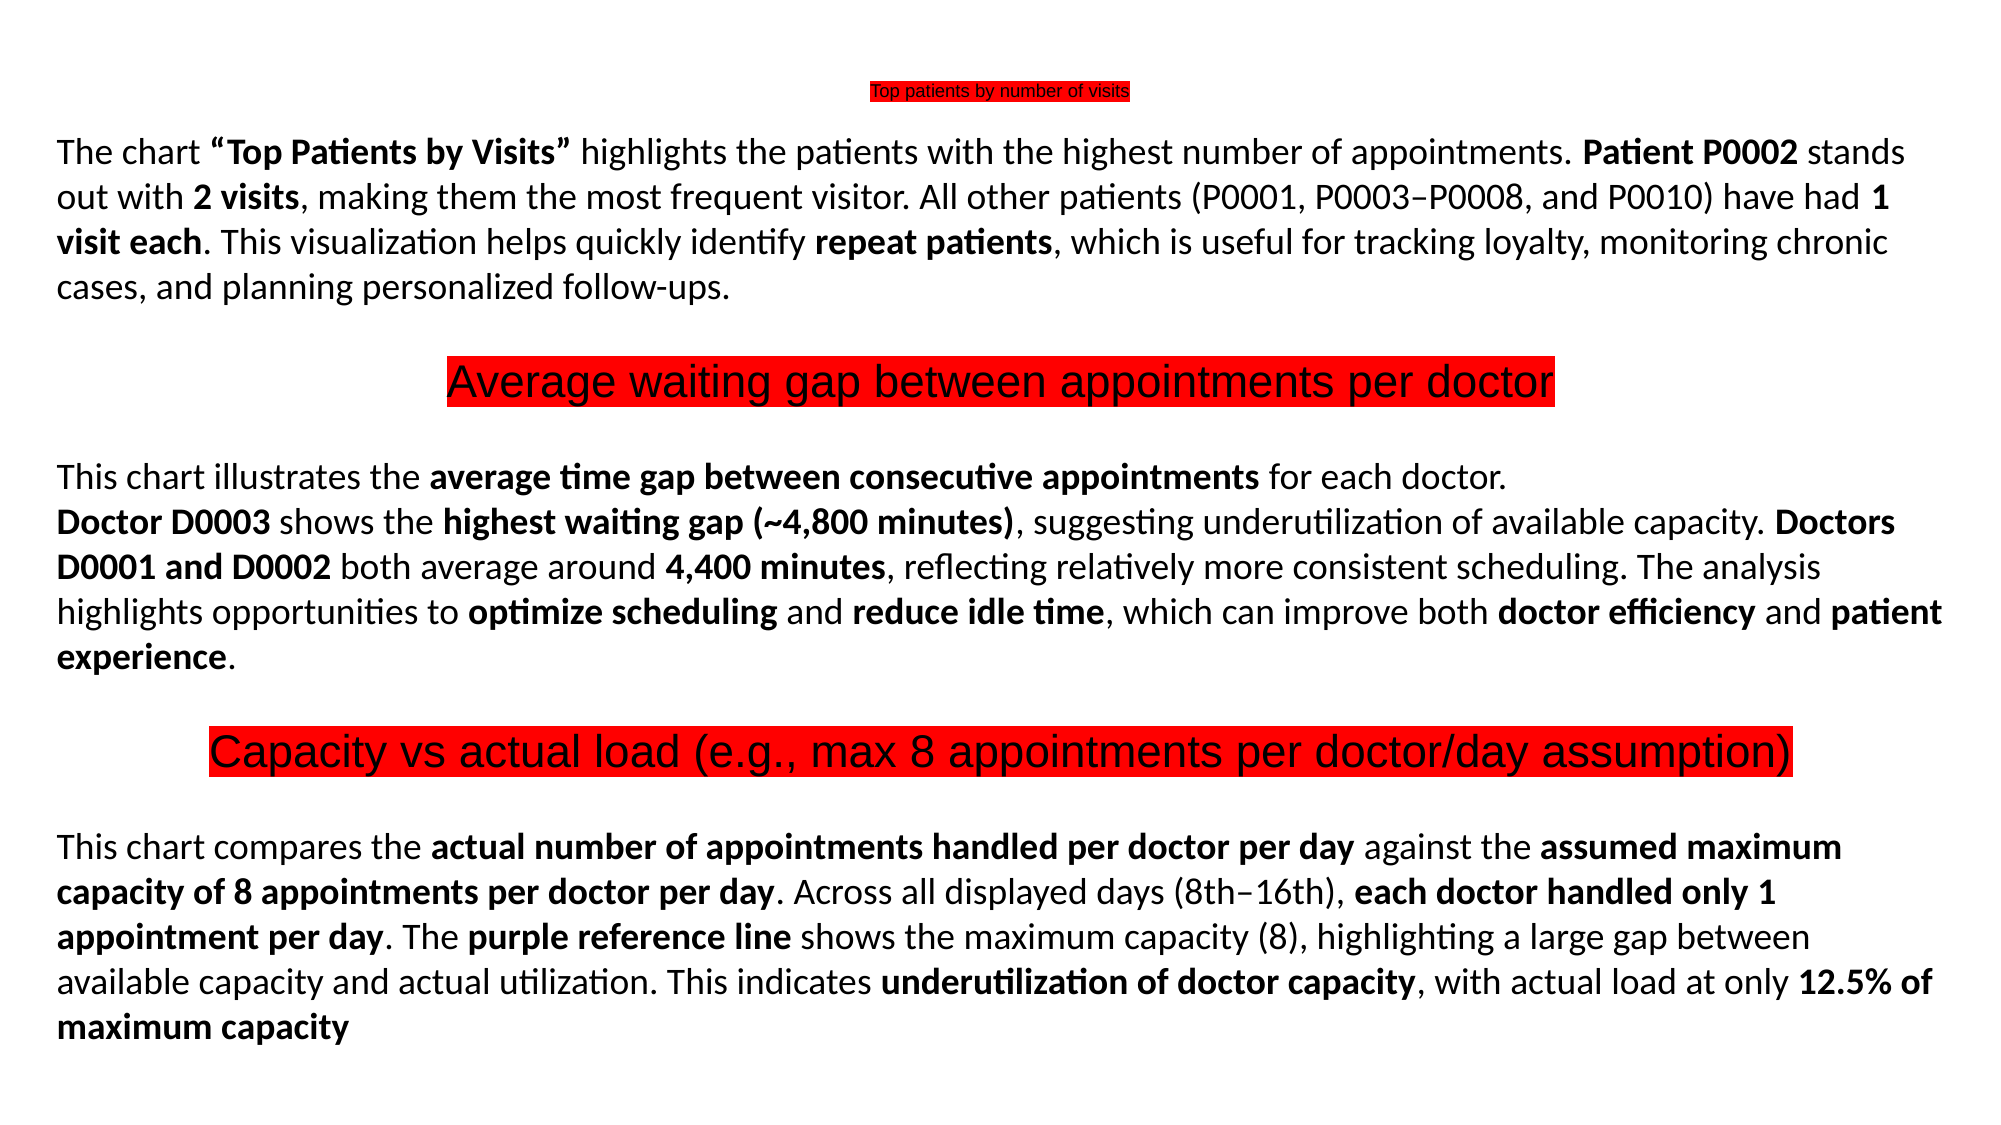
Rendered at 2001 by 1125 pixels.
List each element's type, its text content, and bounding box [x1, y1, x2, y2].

text_box The chart “Top Patients by Visits” highlights the patients with the highest number of appointments. Patient P0002 stands out with 2 visits, making them the most frequent visitor. All other patients (P0001, P0003–P0008, and P0010) have had 1 visit each. This visualization helps quickly identify repeat patients, which is useful for tracking loyalty, monitoring chronic cases, and planning personalized follow-ups. Average waiting gap between appointments per doctor This chart illustrates the average time gap between consecutive appointments for each doctor. Doctor D0003 shows the highest waiting gap (~4,800 minutes), suggesting underutilization of available capacity. Doctors D0001 and D0002 both average around 4,400 minutes, reflecting relatively more consistent scheduling. The analysis highlights opportunities to optimize scheduling and reduce idle time, which can improve both doctor efficiency and patient experience. Capacity vs actual load (e.g., max 8 appointments per doctor/day assumption) This chart compares the actual number of appointments handled per doctor per day against the assumed maximum capacity of 8 appointments per doctor per day. Across all displayed days (8th–16th), each doctor handled only 1 appointment per day. The purple reference line shows the maximum capacity (8), highlighting a large gap between available capacity and actual utilization. This indicates underutilization of doctor capacity, with actual load at only 12.5% of maximum capacity [41, 119, 1960, 1099]
title Top patients by number of visits [137, 74, 1863, 119]
